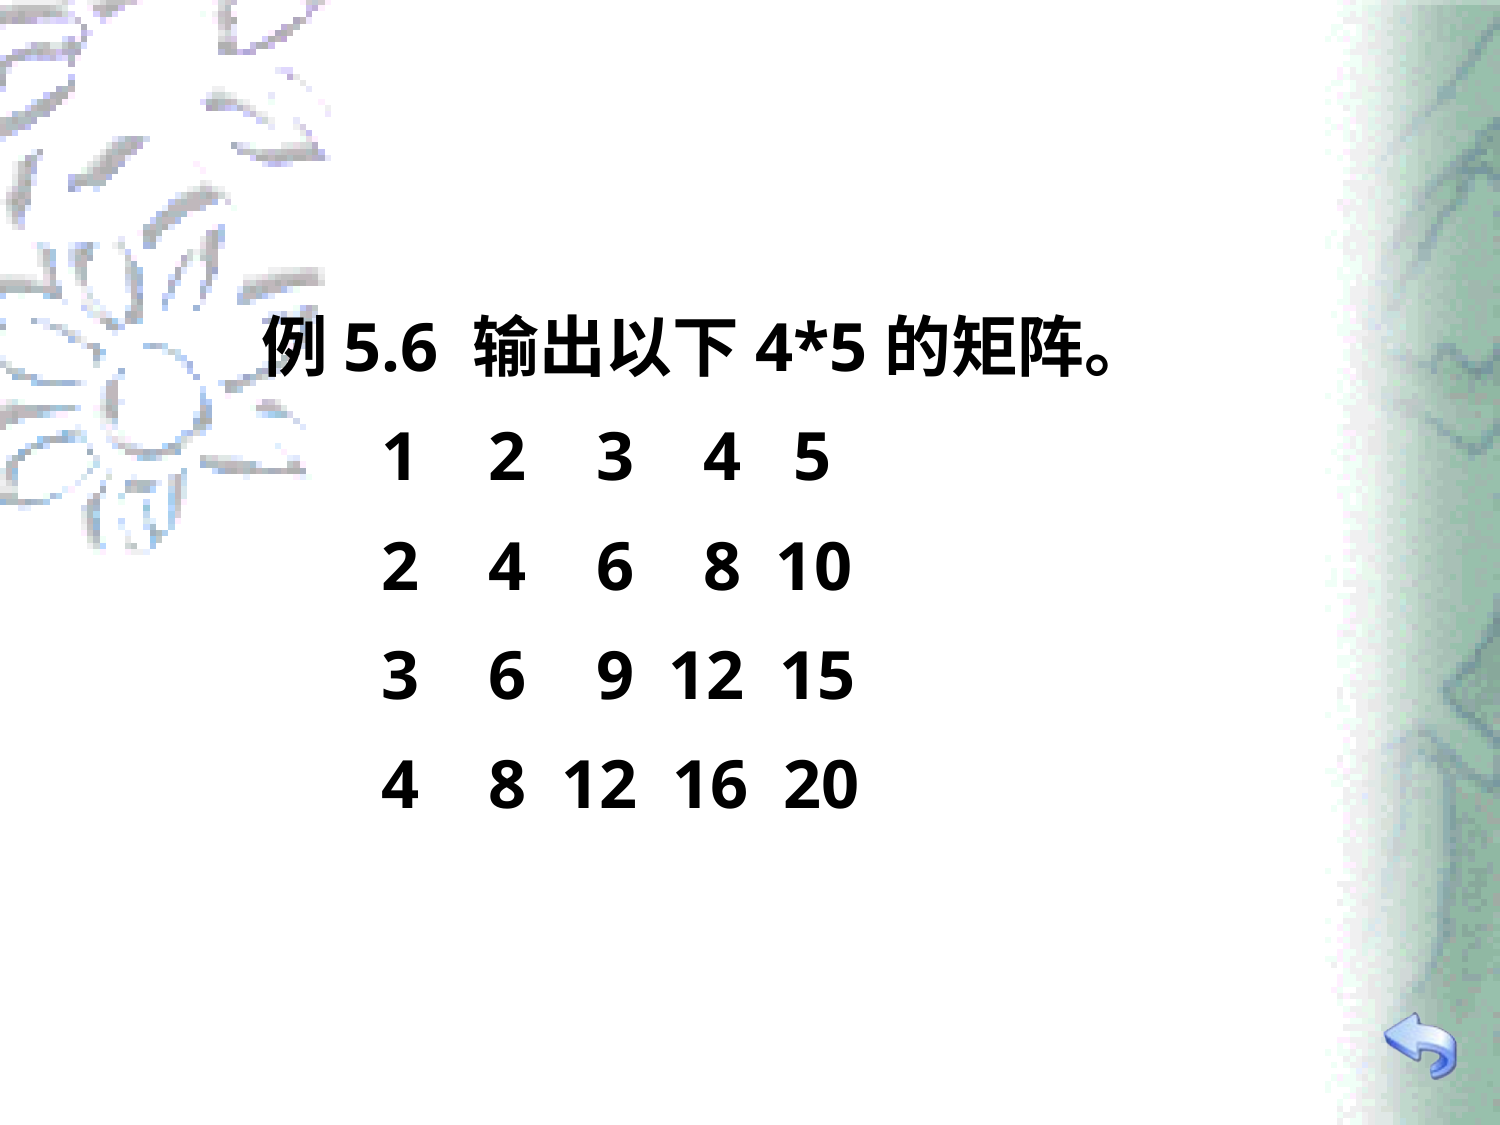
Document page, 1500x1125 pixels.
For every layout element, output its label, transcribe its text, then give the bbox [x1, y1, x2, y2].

picture [0, 0, 1500, 1125]
list 例5.6 输出以下4*5的矩阵。 1 2 3 4 5 2 4 6 8 10 3 6 9 12 15 4 8 12 16 20 [246, 281, 1266, 891]
